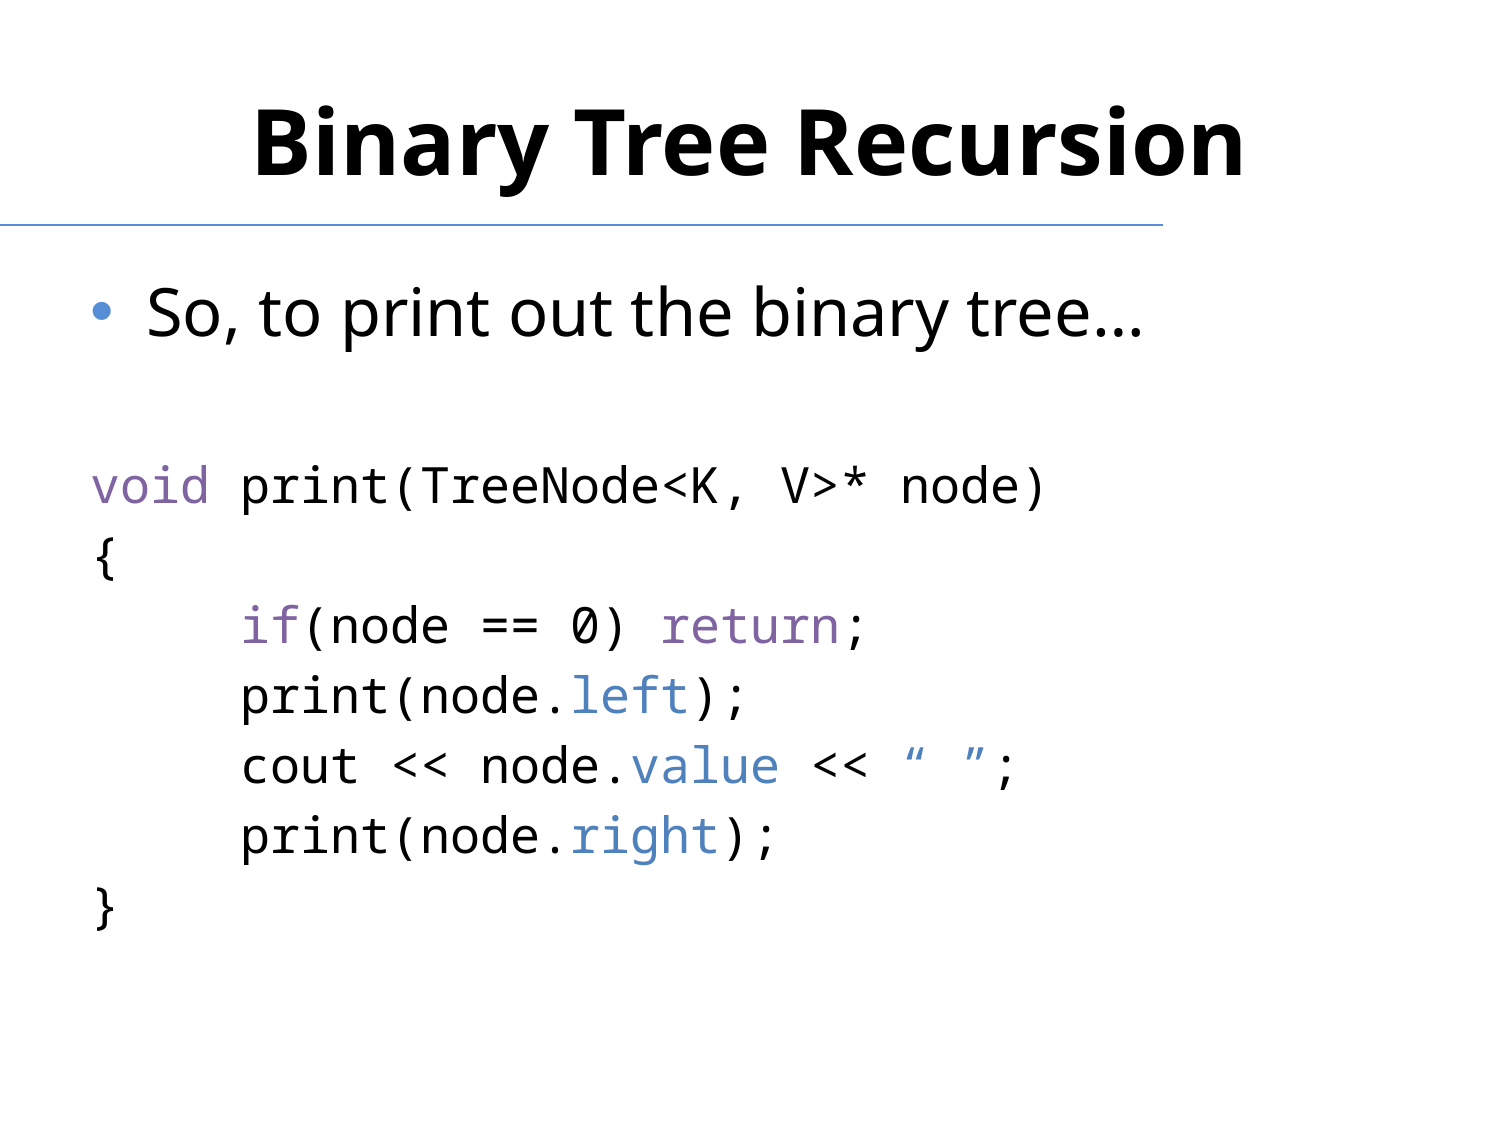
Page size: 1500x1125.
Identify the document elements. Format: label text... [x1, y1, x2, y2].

title Binary Tree Recursion [75, 45, 1425, 233]
list So, to print out the binary tree… void print(TreeNode<K, V>* node) { if(node == 0) return; print(node.left); cout << node.value << “ ”; print(node.right); } [75, 262, 1425, 1005]
